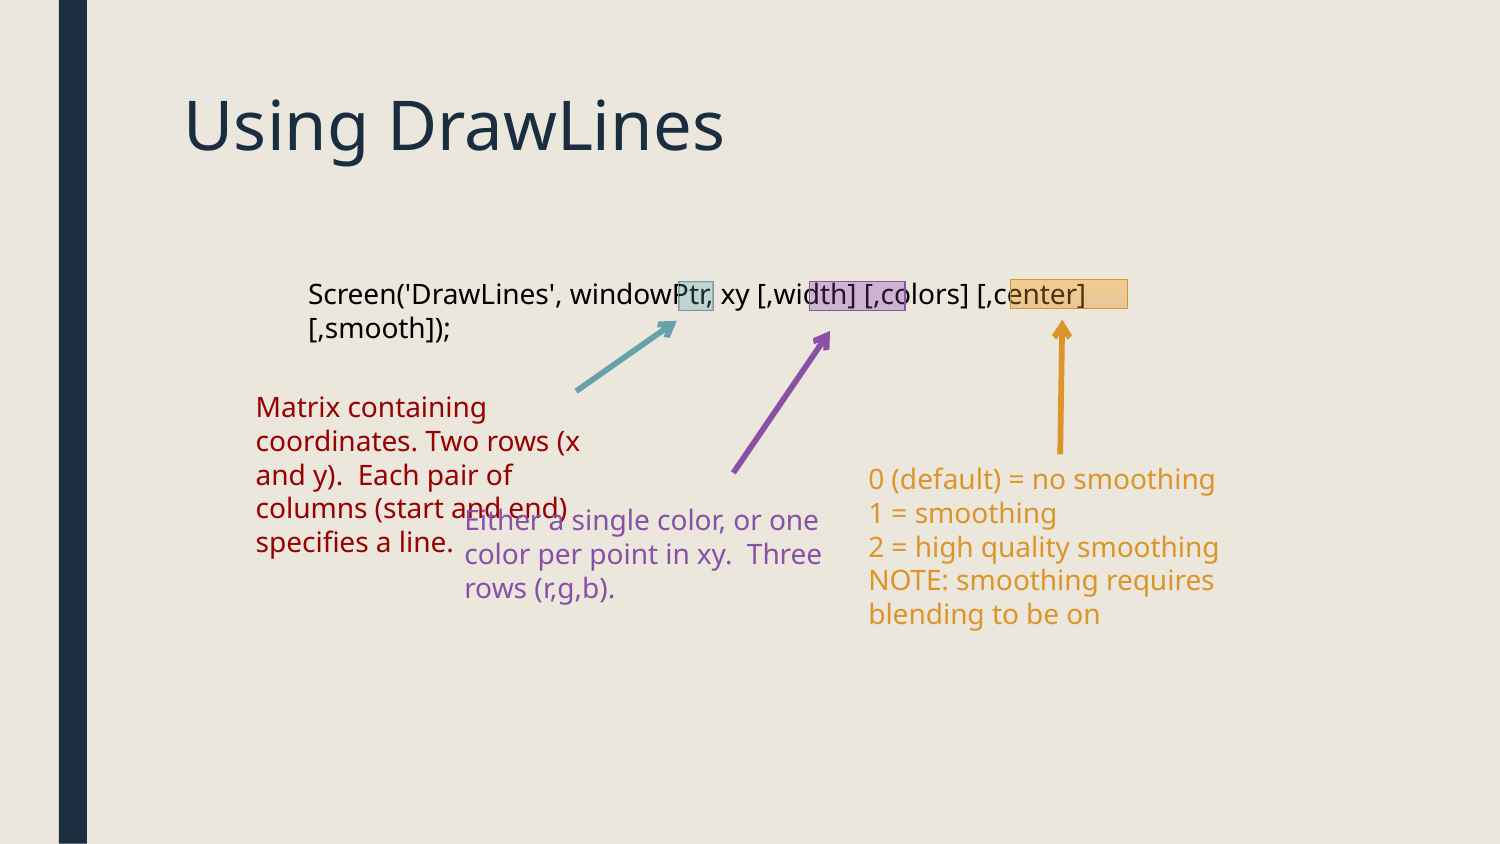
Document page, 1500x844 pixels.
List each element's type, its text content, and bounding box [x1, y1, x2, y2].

text_box [1010, 279, 1128, 309]
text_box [733, 330, 830, 473]
text_box [678, 281, 714, 311]
text_box Screen('DrawLines', windowPtr, xy [,width] [,colors] [,center] [,smooth]); [293, 269, 1217, 352]
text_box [576, 320, 677, 392]
text_box 0 (default) = no smoothing 1 = smoothing 2 = high quality smoothing NOTE: smoothing requires blending to be on [853, 454, 1248, 638]
text_box Either a single color, or one color per point in xy. Three rows (r,g,b). [449, 495, 844, 612]
text_box [809, 281, 906, 311]
title Using DrawLines [168, 84, 1351, 268]
text_box Matrix containing coordinates. Two rows (x and y). Each pair of columns (start and end) specifies a line. [240, 382, 635, 566]
